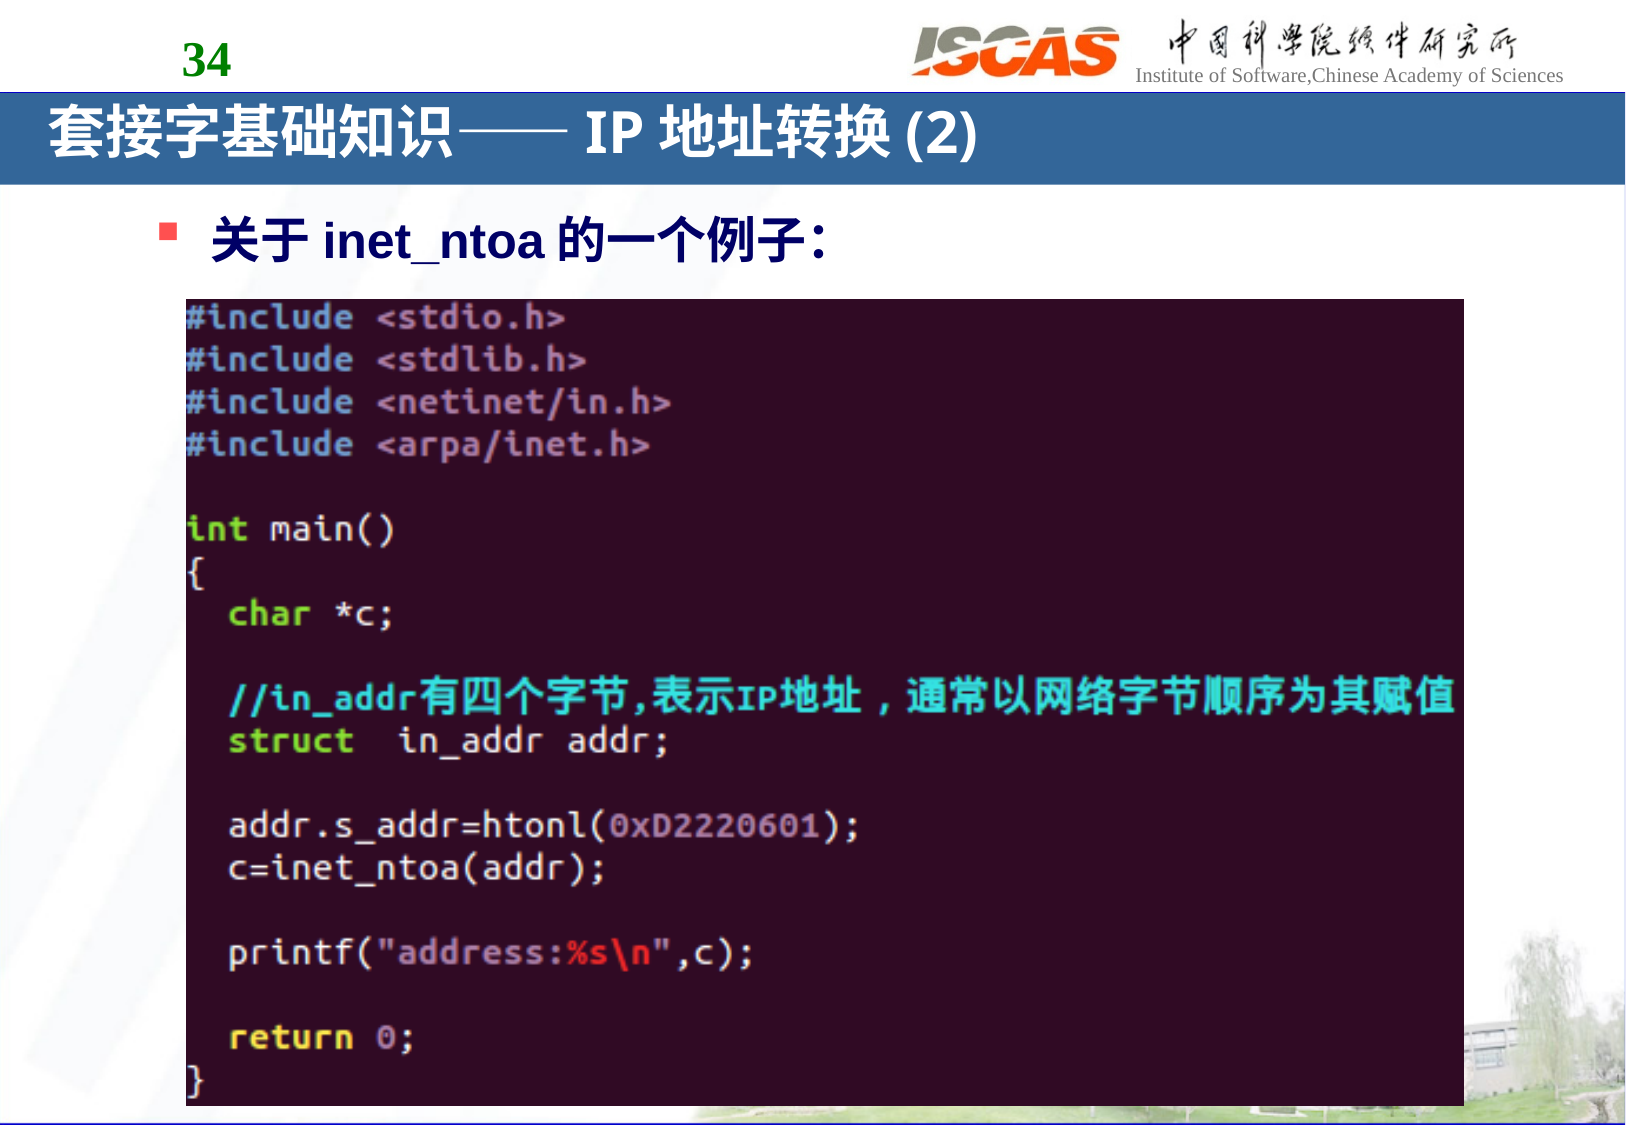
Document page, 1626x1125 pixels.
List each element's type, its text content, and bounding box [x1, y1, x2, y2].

picture [907, 18, 1132, 87]
title 套接字基础知识——IP地址转换(2) [0, 93, 1625, 185]
picture [1166, 15, 1519, 71]
picture [0, 92, 1626, 1125]
text_box 34 [62, 18, 351, 94]
list 关于inet_ntoa的一个例子： [139, 208, 1492, 964]
